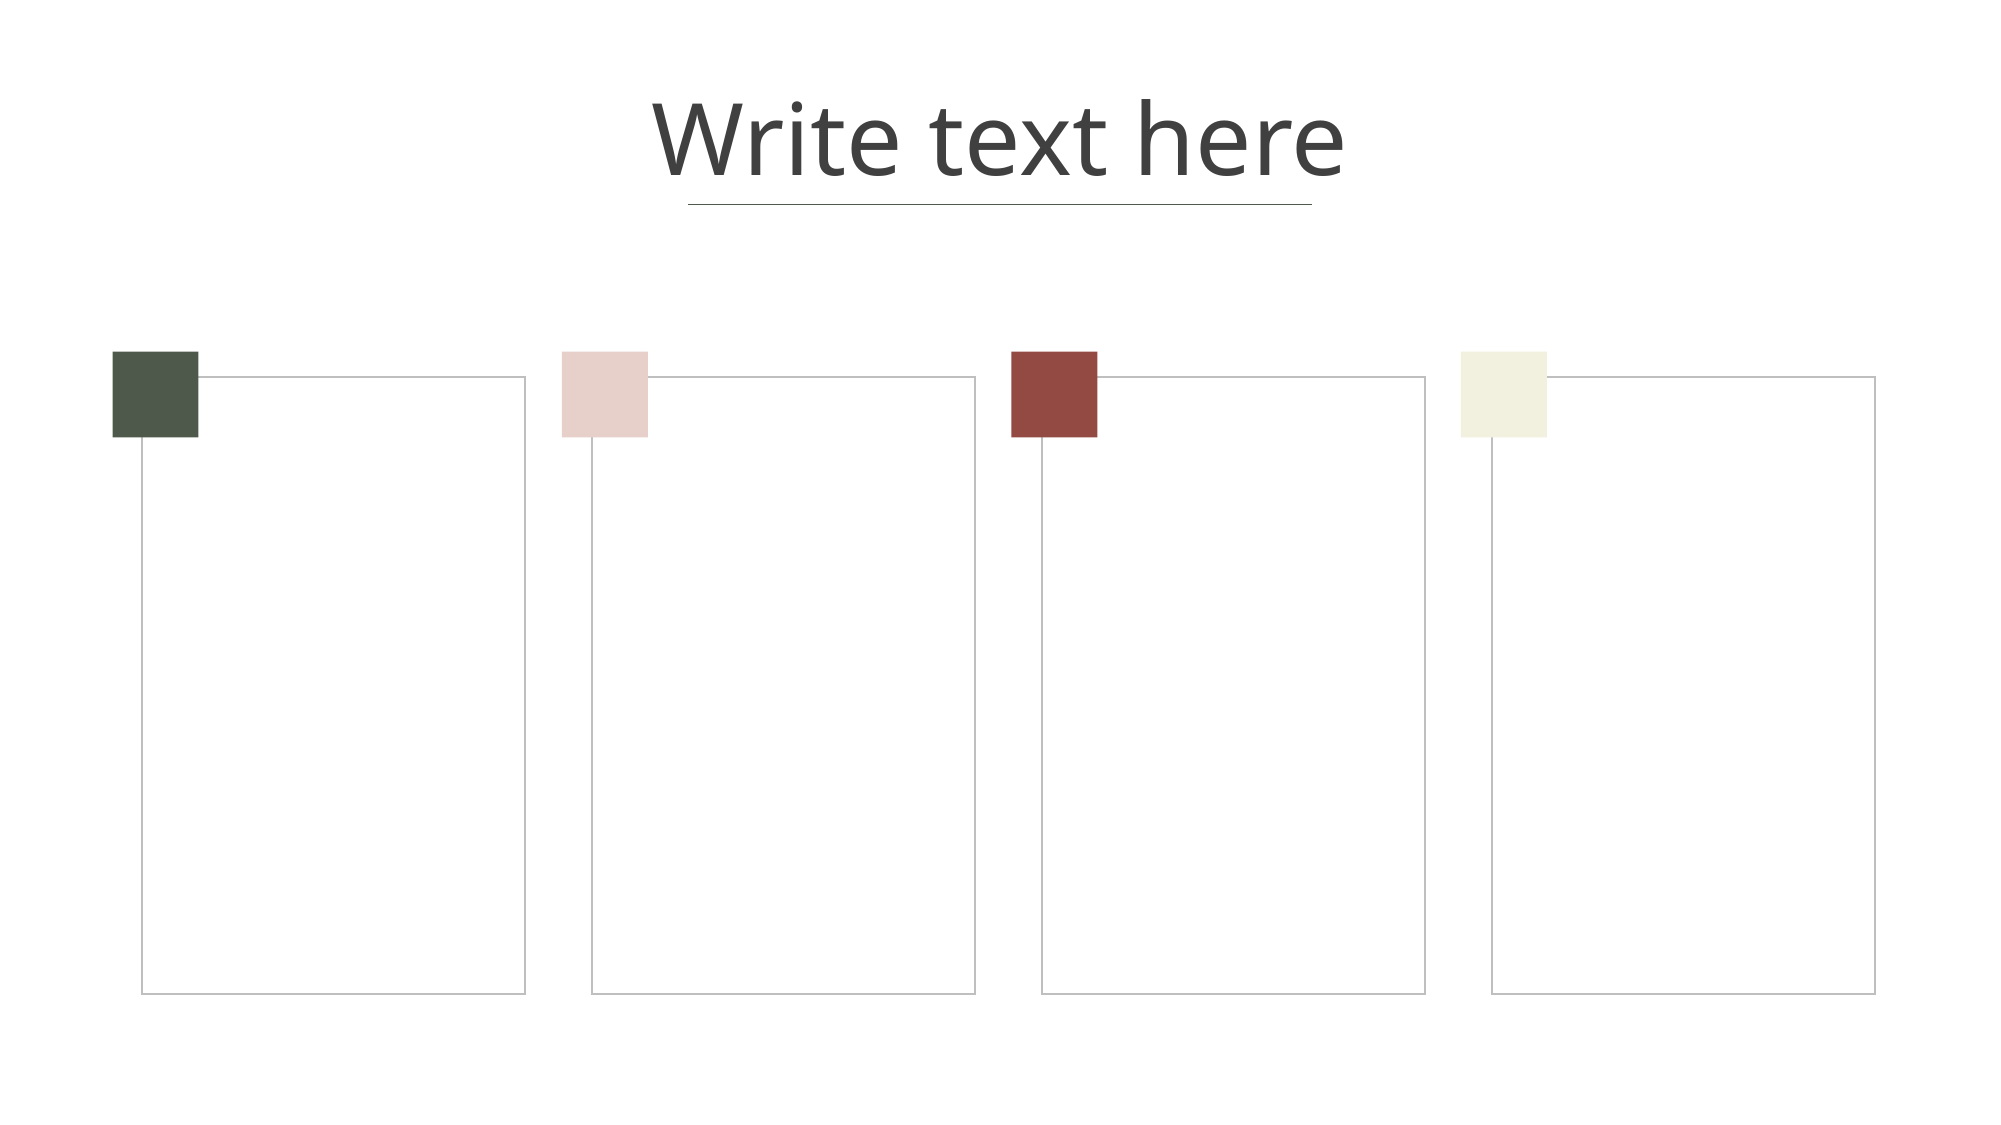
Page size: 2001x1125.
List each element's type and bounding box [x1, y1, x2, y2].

text_box [1491, 376, 1876, 995]
text_box [1041, 376, 1426, 995]
text_box [653, 67, 1346, 205]
text_box [111, 351, 199, 438]
text_box [1010, 351, 1098, 438]
text_box [1460, 351, 1548, 438]
text_box [591, 376, 976, 995]
text_box [141, 376, 526, 995]
text_box [561, 351, 649, 438]
